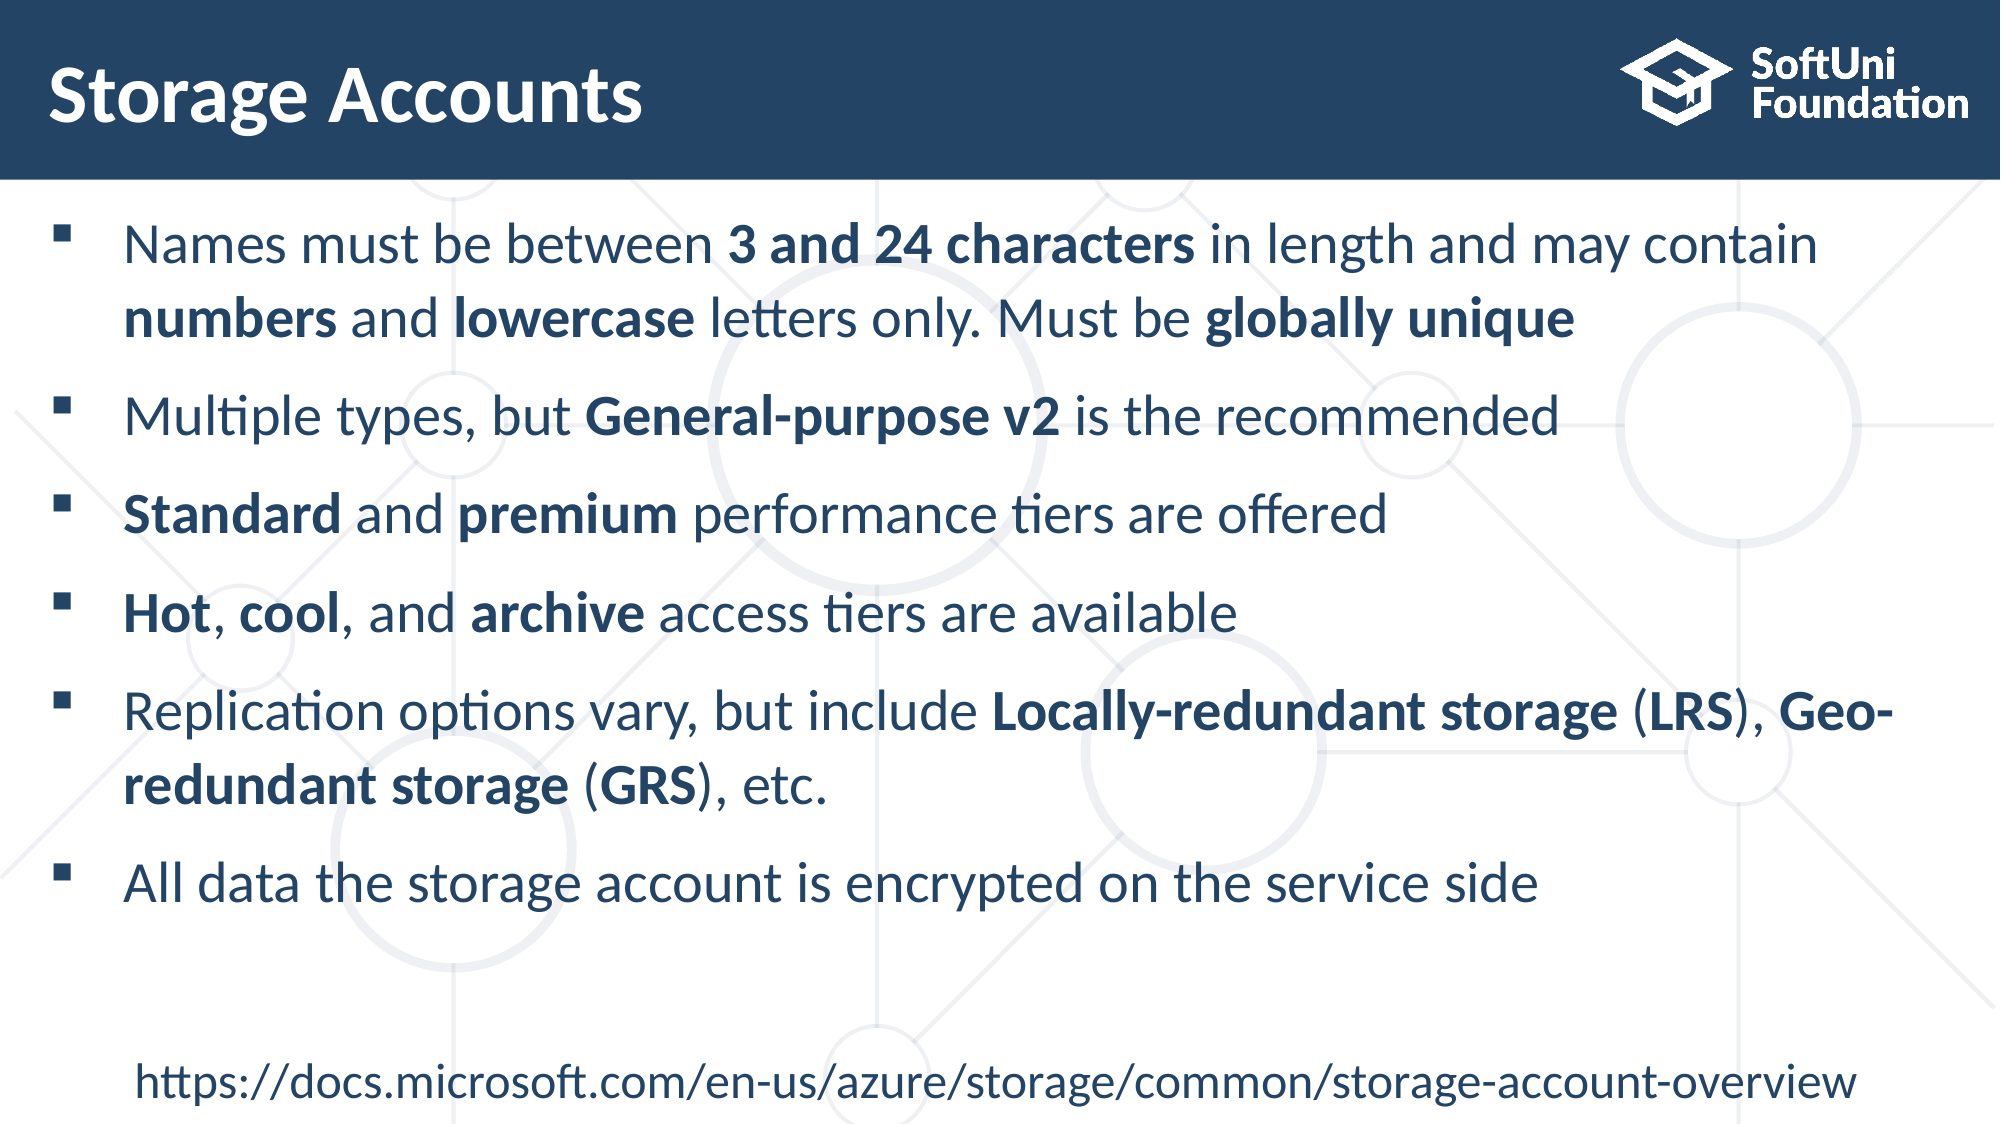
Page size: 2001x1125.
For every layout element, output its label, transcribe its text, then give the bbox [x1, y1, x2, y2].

picture [1619, 38, 1968, 126]
list Names must be between 3 and 24 characters in length and may contain numbers and lowercase letters only. Must be globally unique Multiple types, but General-purpose v2 is the recommended Standard and premium performance tiers are offered Hot, cool, and archive access tiers are available Replication options vary, but include Locally-redundant storage (LRS), Geo-redundant storage (GRS), etc. All data the storage account is encrypted on the service side [31, 196, 1970, 1050]
title Storage Accounts [31, 16, 1591, 162]
text_box https://docs.microsoft.com/en-us/azure/storage/common/storage-account-overview [66, 1025, 1926, 1125]
